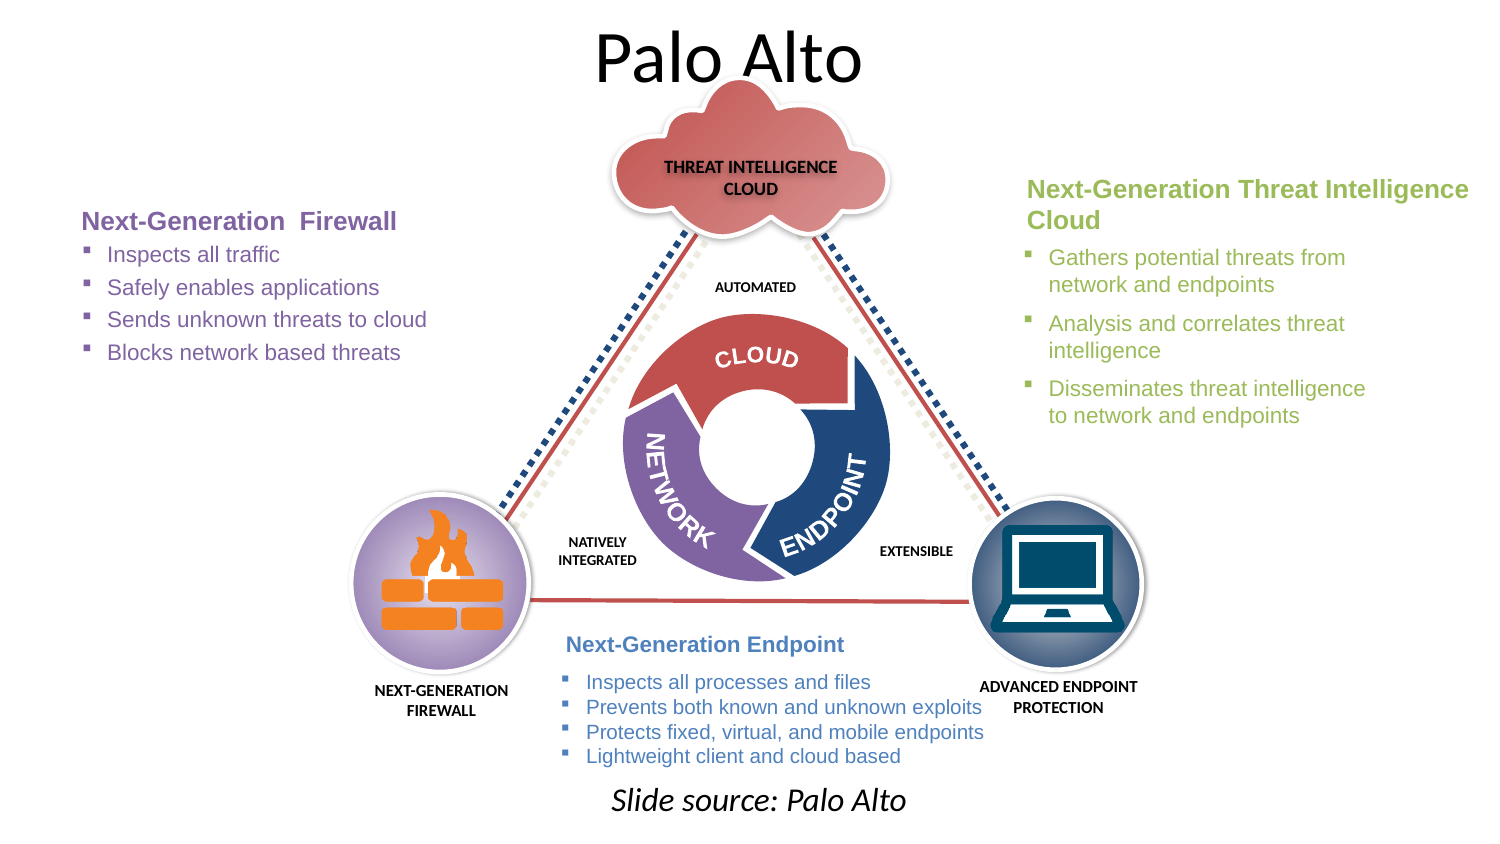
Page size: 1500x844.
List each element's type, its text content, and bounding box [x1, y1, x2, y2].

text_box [545, 621, 1054, 778]
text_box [530, 599, 935, 603]
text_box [940, 497, 1178, 718]
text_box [66, 196, 452, 377]
text_box NEXT-GENERATION FIREWALL [341, 679, 540, 720]
text_box Slide source: Palo Alto [596, 785, 923, 826]
text_box THREAT INTELLIGENCE CLOUD [647, 147, 855, 209]
text_box [510, 546, 526, 640]
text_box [1008, 164, 1496, 437]
text_box [613, 77, 850, 209]
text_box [487, 210, 1022, 531]
text_box [350, 523, 507, 673]
text_box [391, 493, 482, 508]
title Palo Alto [44, 0, 1414, 105]
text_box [531, 276, 983, 598]
picture [378, 509, 506, 637]
text_box [858, 149, 888, 209]
